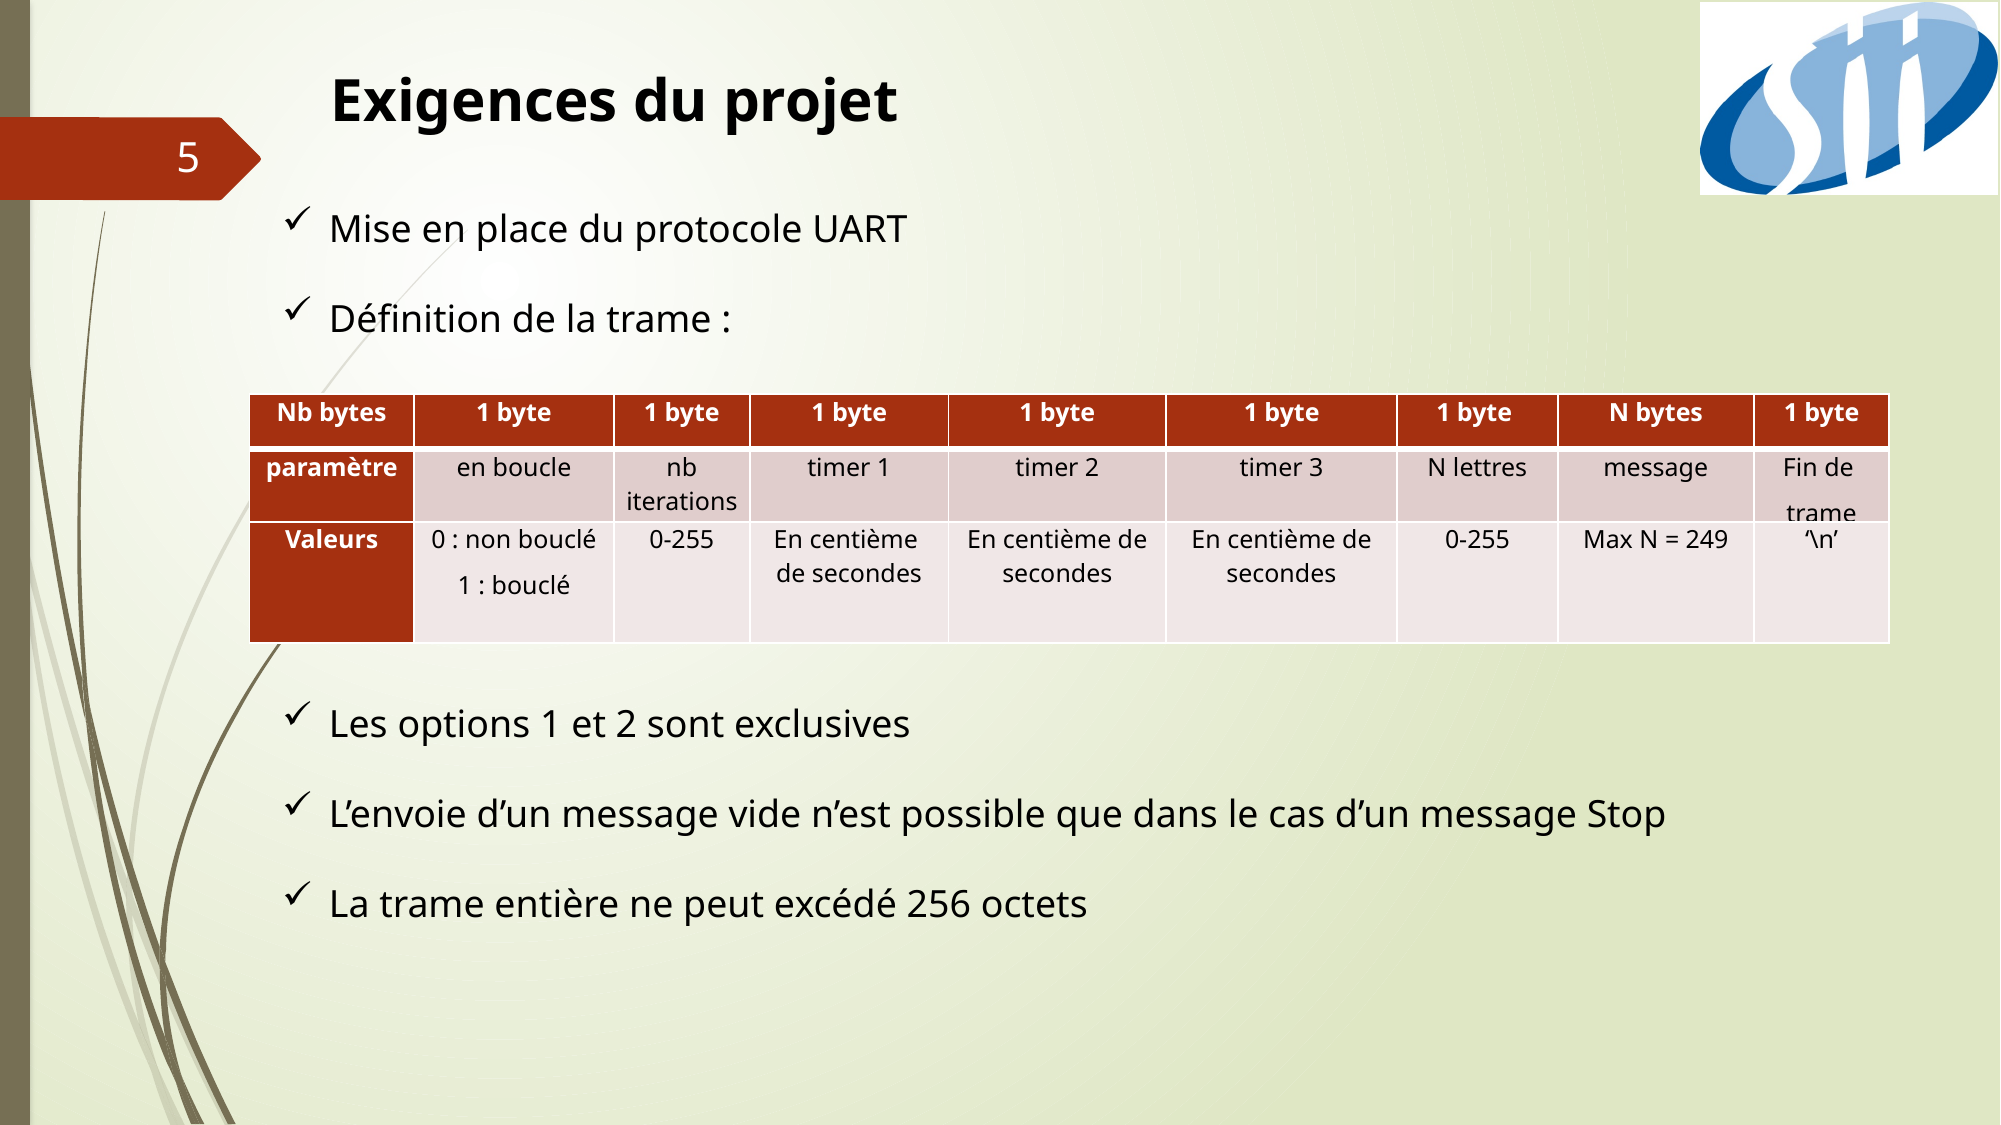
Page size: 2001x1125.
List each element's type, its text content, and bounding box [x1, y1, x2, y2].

table_cell en boucle [415, 452, 613, 521]
table_header 1 byte [1398, 395, 1557, 446]
text_box Exigences du projet [316, 55, 914, 141]
table_cell paramètre [250, 452, 413, 521]
table_header 1 byte [751, 395, 948, 446]
text_box Mise en place du protocole UART Définition de la trame : Les options 1 et 2 sont exclusives L’envoie d’un message vide n’est possible que dans le cas d’un message Stop La trame entière ne peut excédé 256 octets [267, 197, 1864, 393]
table_header 1 byte [949, 395, 1165, 446]
table_cell En centième de secondes [751, 523, 948, 642]
picture [1700, 1, 1999, 196]
table_cell 0 : non bouclé 1 : bouclé [415, 523, 613, 642]
table_header 1 byte [1755, 395, 1888, 446]
table_cell timer 2 [949, 452, 1165, 521]
table_cell N lettres [1398, 452, 1557, 521]
text_box Mise en place du protocole UART Définition de la trame : Les options 1 et 2 sont exclusives L’envoie d’un message vide n’est possible que dans le cas d’un message Stop La trame entière ne peut excédé 256 octets [267, 644, 1864, 1005]
table_header 1 byte [1167, 395, 1396, 446]
table_cell 0-255 [615, 523, 749, 642]
table_header Nb bytes [250, 395, 413, 446]
table_cell Max N = 249 [1559, 523, 1753, 642]
table_cell timer 3 [1167, 452, 1396, 521]
table_cell En centième de secondes [1167, 523, 1396, 642]
table_cell timer 1 [751, 452, 948, 521]
table_cell nb iterations [615, 452, 749, 521]
table_cell 0-255 [1398, 523, 1557, 642]
table_header 1 byte [615, 395, 749, 446]
table_cell Fin de trame [1755, 452, 1888, 521]
table_cell Valeurs [250, 523, 413, 642]
table_cell En centième de secondes [949, 523, 1165, 642]
table_cell ‘\n’ [1755, 523, 1888, 642]
table_header N bytes [1559, 395, 1753, 446]
slide_number 5 [87, 129, 216, 190]
table_header 1 byte [415, 395, 613, 446]
table_cell message [1559, 452, 1753, 521]
